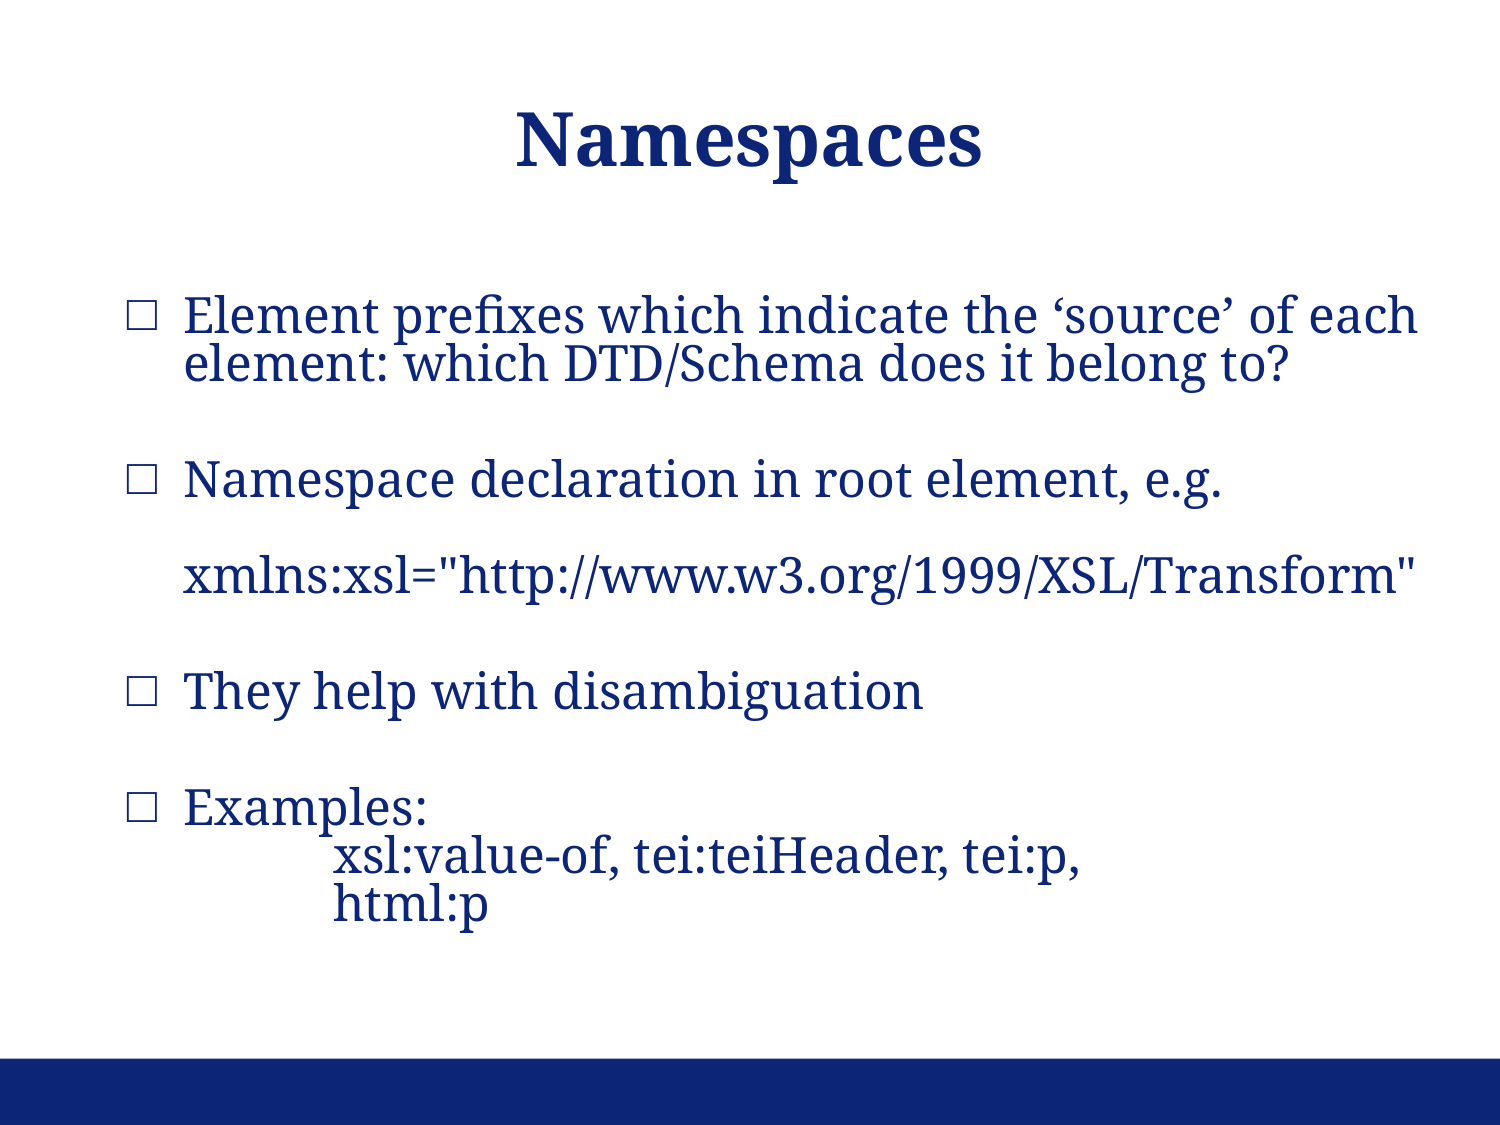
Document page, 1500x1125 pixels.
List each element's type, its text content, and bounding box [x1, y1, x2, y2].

text_box Namespaces [0, 101, 1500, 161]
text_box Element prefixes which indicate the ‘source’ of each element: which DTD/Schema does it belong to? Namespace declaration in root element, e.g. xmlns:xsl="http://www.w3.org/1999/XSL/Transform" They help with disambiguation Examples: xsl:value-of, tei:teiHeader, tei:p, html:p [112, 208, 1465, 787]
